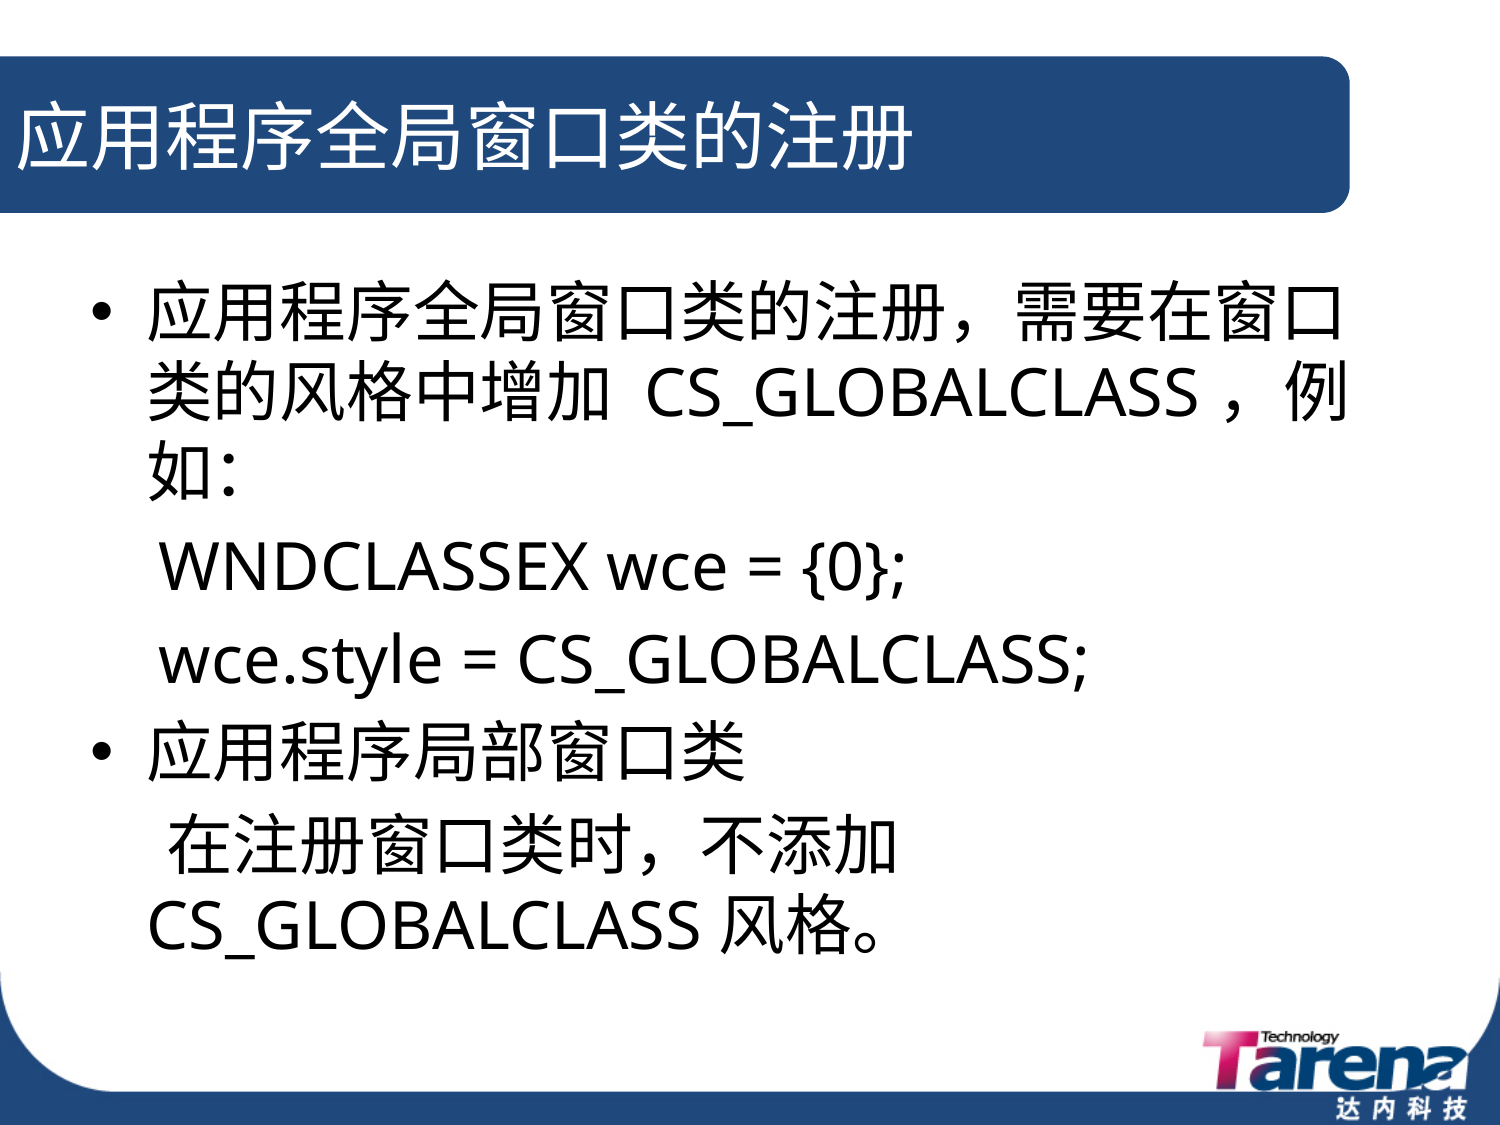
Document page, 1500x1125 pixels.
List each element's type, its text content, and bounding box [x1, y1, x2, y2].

title 应用程序全局窗口类的注册 [0, 58, 1346, 212]
picture [0, 0, 1500, 1125]
list 应用程序全局窗口类的注册，需要在窗口类的风格中增加 CS_GLOBALCLASS，例如： WNDCLASSEX wce = {0}; wce.style = CS_GLOBALCLASS; 应用程序局部窗口类 在注册窗口类时，不添加CS_GLOBALCLASS风格。 [74, 262, 1426, 1006]
